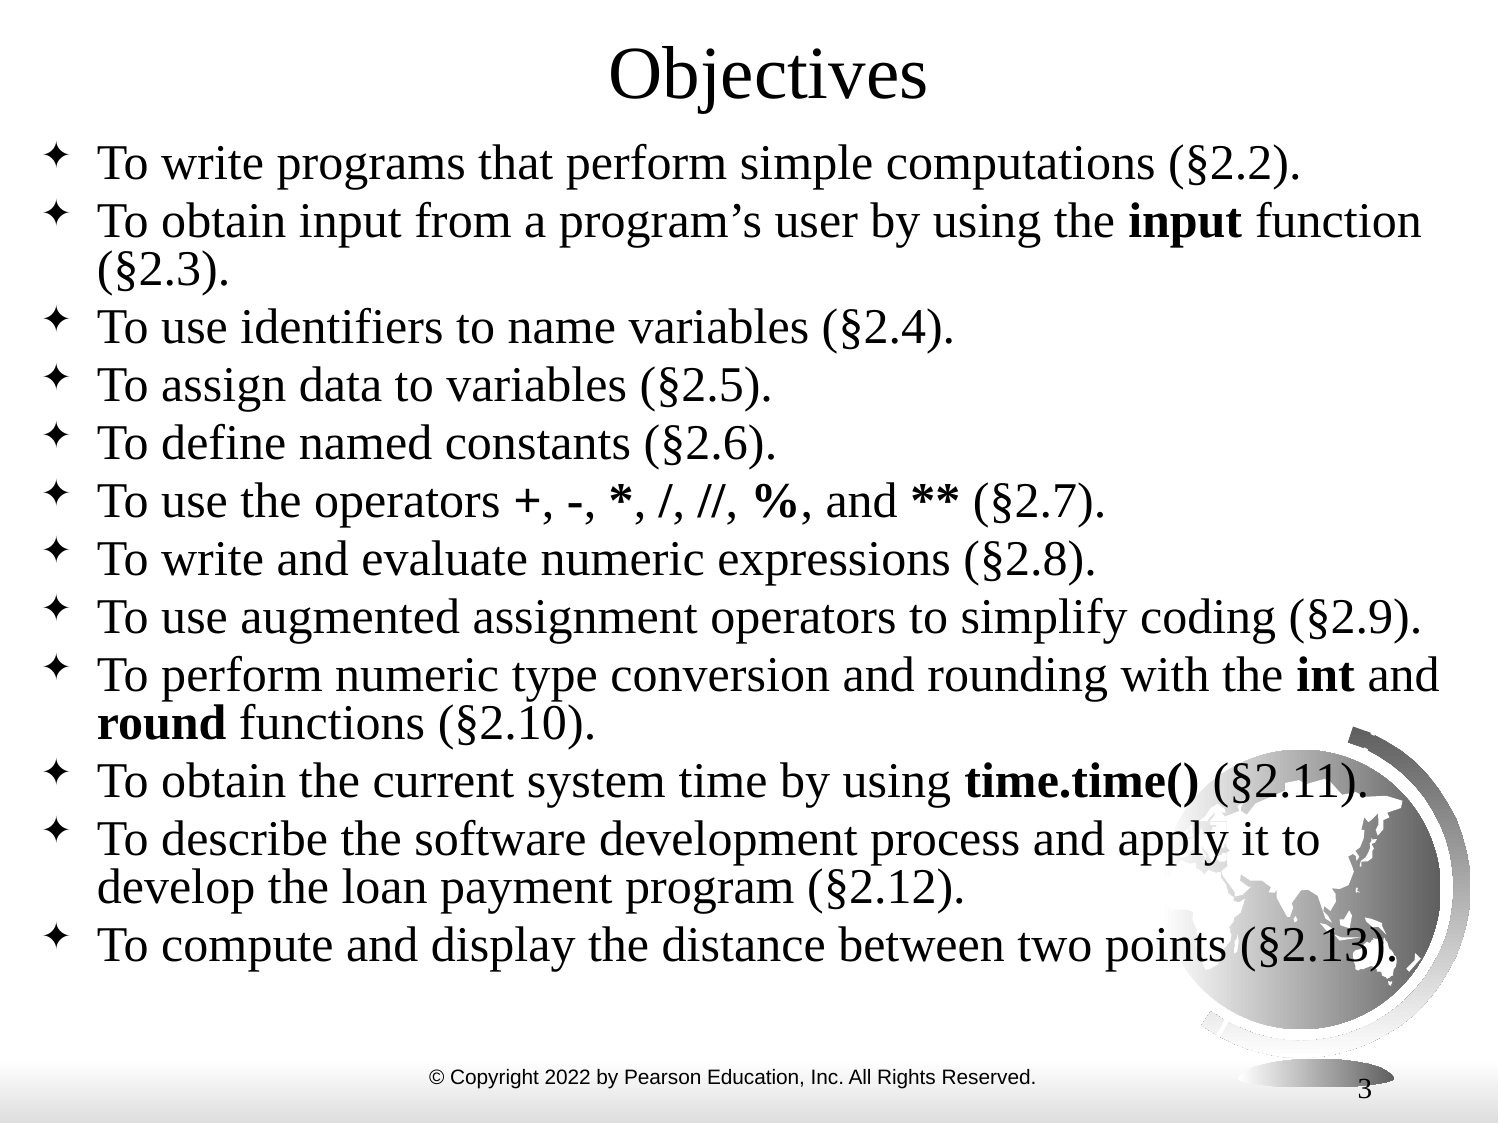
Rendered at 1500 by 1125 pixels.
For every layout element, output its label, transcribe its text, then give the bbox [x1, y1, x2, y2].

list To write programs that perform simple computations (§2.2). To obtain input from a program’s user by using the input function (§2.3). To use identifiers to name variables (§2.4). To assign data to variables (§2.5). To define named constants (§2.6). To use the operators +, -, *, /, //, %, and ** (§2.7). To write and evaluate numeric expressions (§2.8). To use augmented assignment operators to simplify coding (§2.9). To perform numeric type conversion and rounding with the int and round functions (§2.10). To obtain the current system time by using time.time() (§2.11). To describe the software development process and apply it to develop the loan payment program (§2.12). To compute and display the distance between two points (§2.13). [25, 134, 1476, 1048]
title Objectives [75, 37, 1463, 100]
slide_number 3 [1074, 1049, 1388, 1125]
